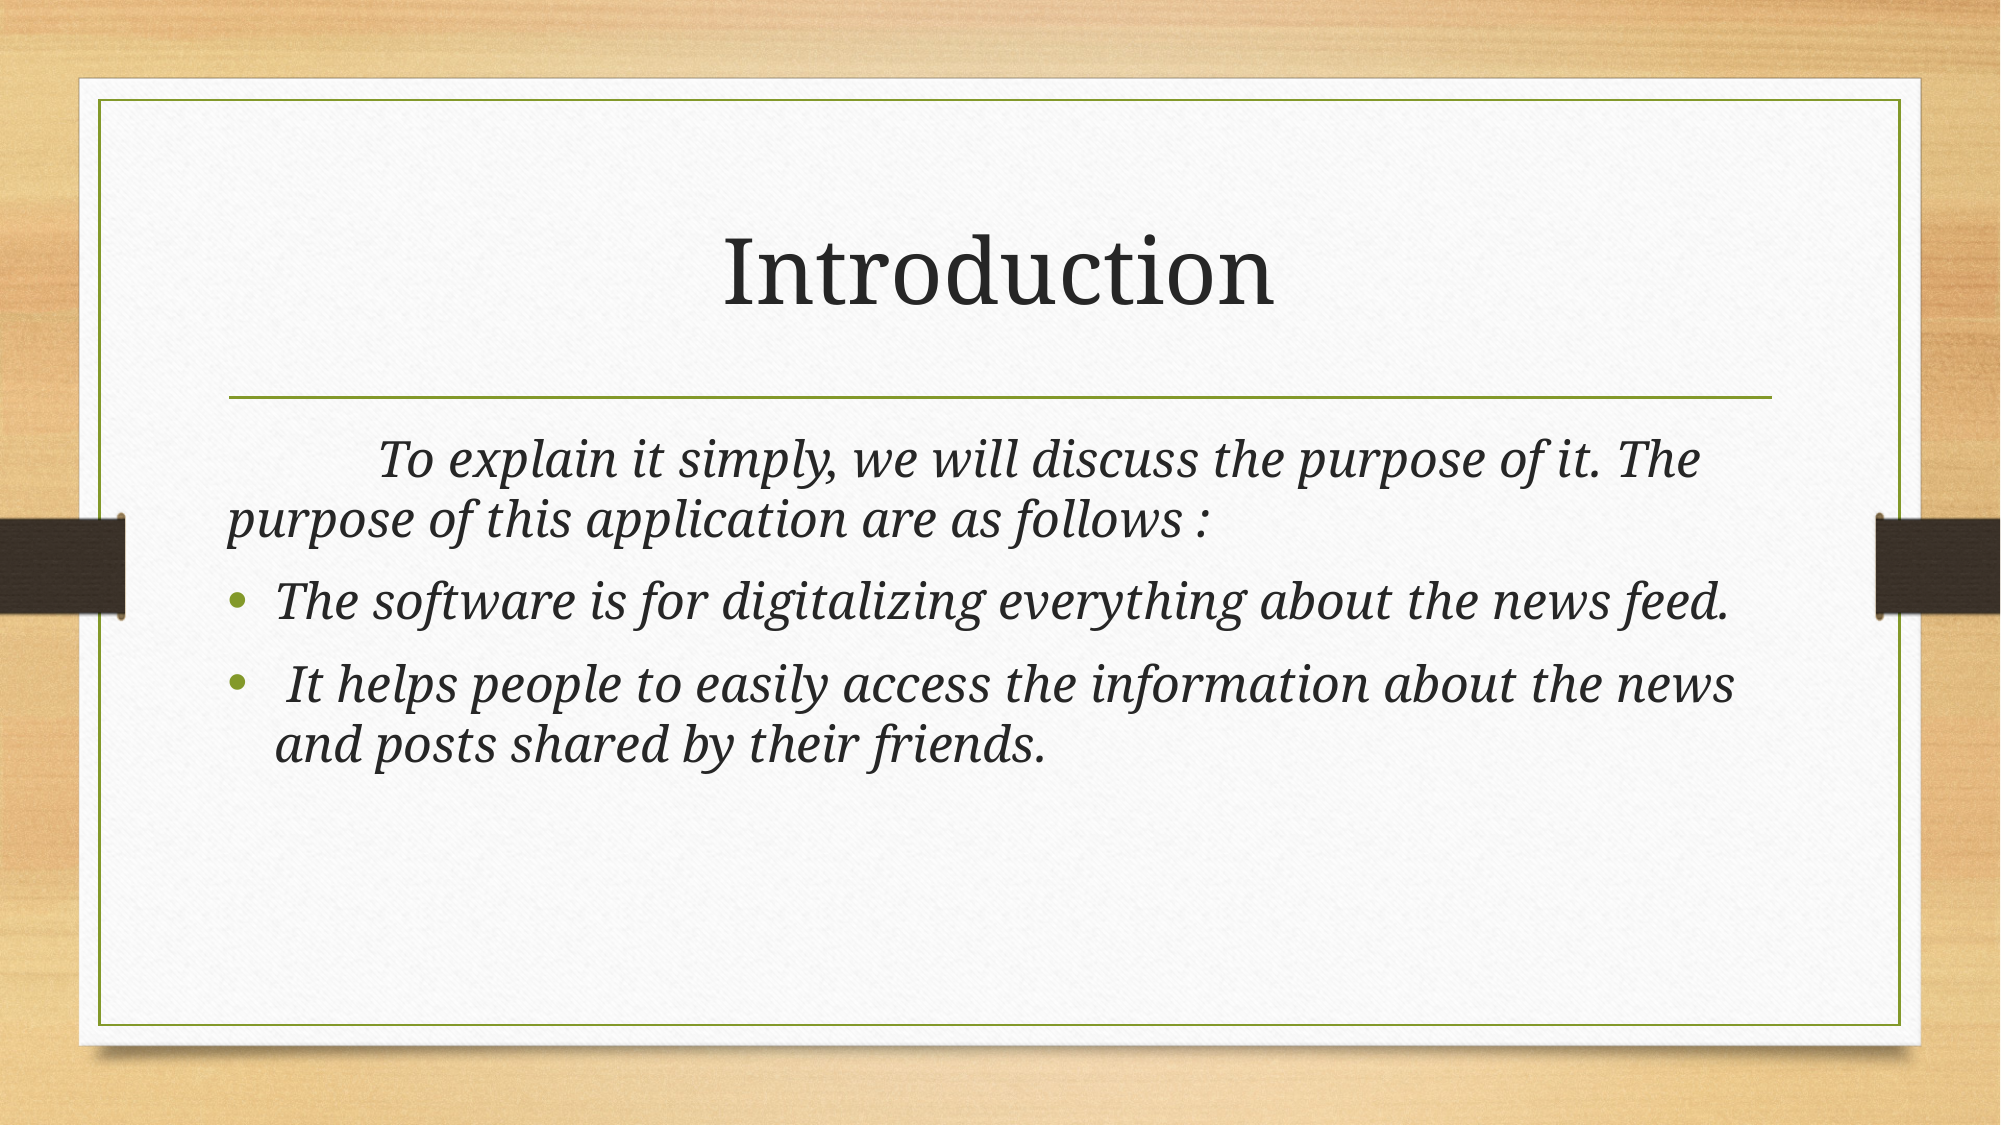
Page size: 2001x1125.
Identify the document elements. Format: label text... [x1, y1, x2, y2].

title Introduction [212, 161, 1788, 375]
list To explain it simply, we will discuss the purpose of it. The purpose of this application are as follows : The software is for digitalizing everything about the news feed. It helps people to easily access the information about the news and posts shared by their friends. [212, 419, 1788, 964]
picture [0, 0, 2001, 1125]
